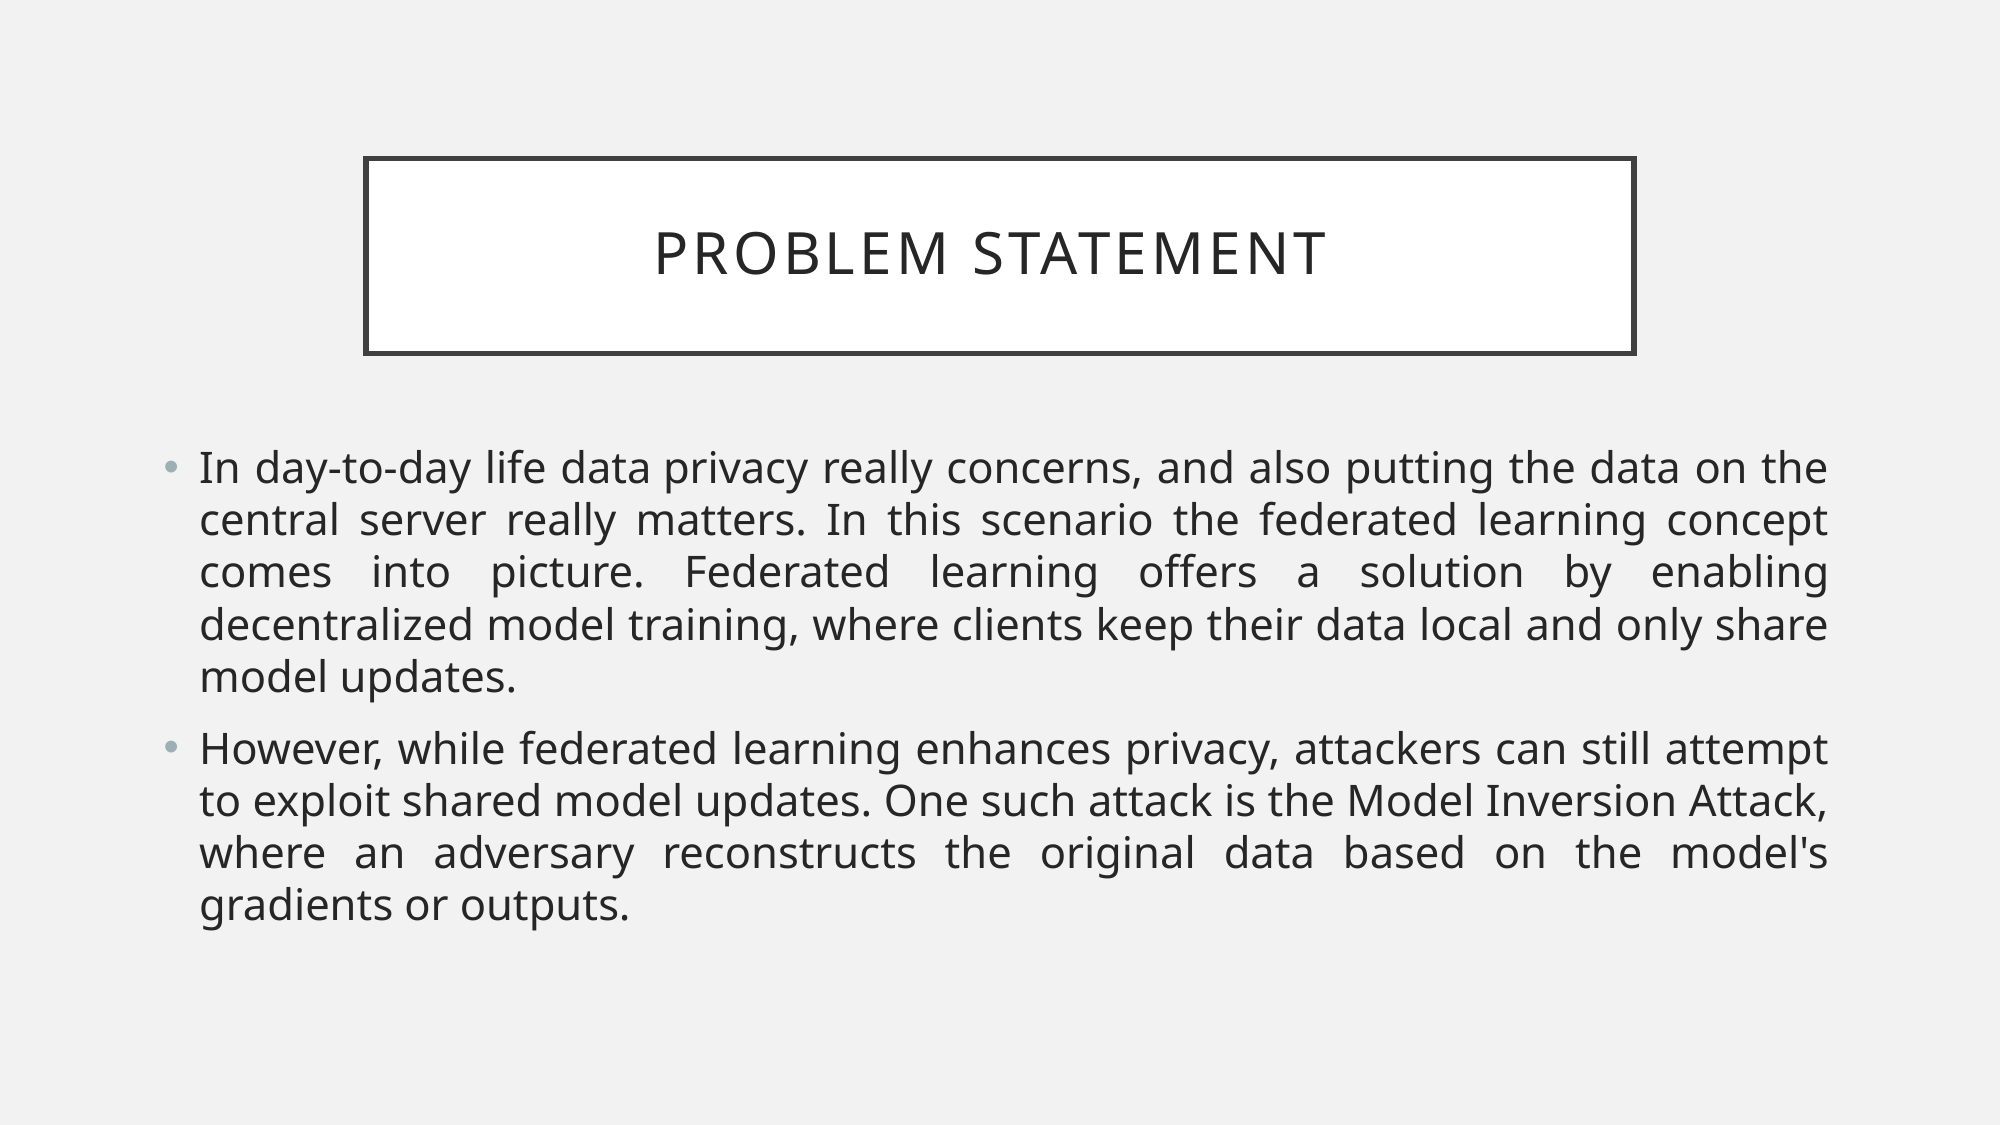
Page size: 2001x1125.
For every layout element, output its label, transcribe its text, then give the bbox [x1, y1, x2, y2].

title Problem statement [363, 156, 1637, 356]
list In day-to-day life data privacy really concerns, and also putting the data on the central server really matters. In this scenario the federated learning concept comes into picture. Federated learning offers a solution by enabling decentralized model training, where clients keep their data local and only share model updates. However, while federated learning enhances privacy, attackers can still attempt to exploit shared model updates. One such attack is the Model Inversion Attack, where an adversary reconstructs the original data based on the model's gradients or outputs. [148, 432, 1846, 942]
